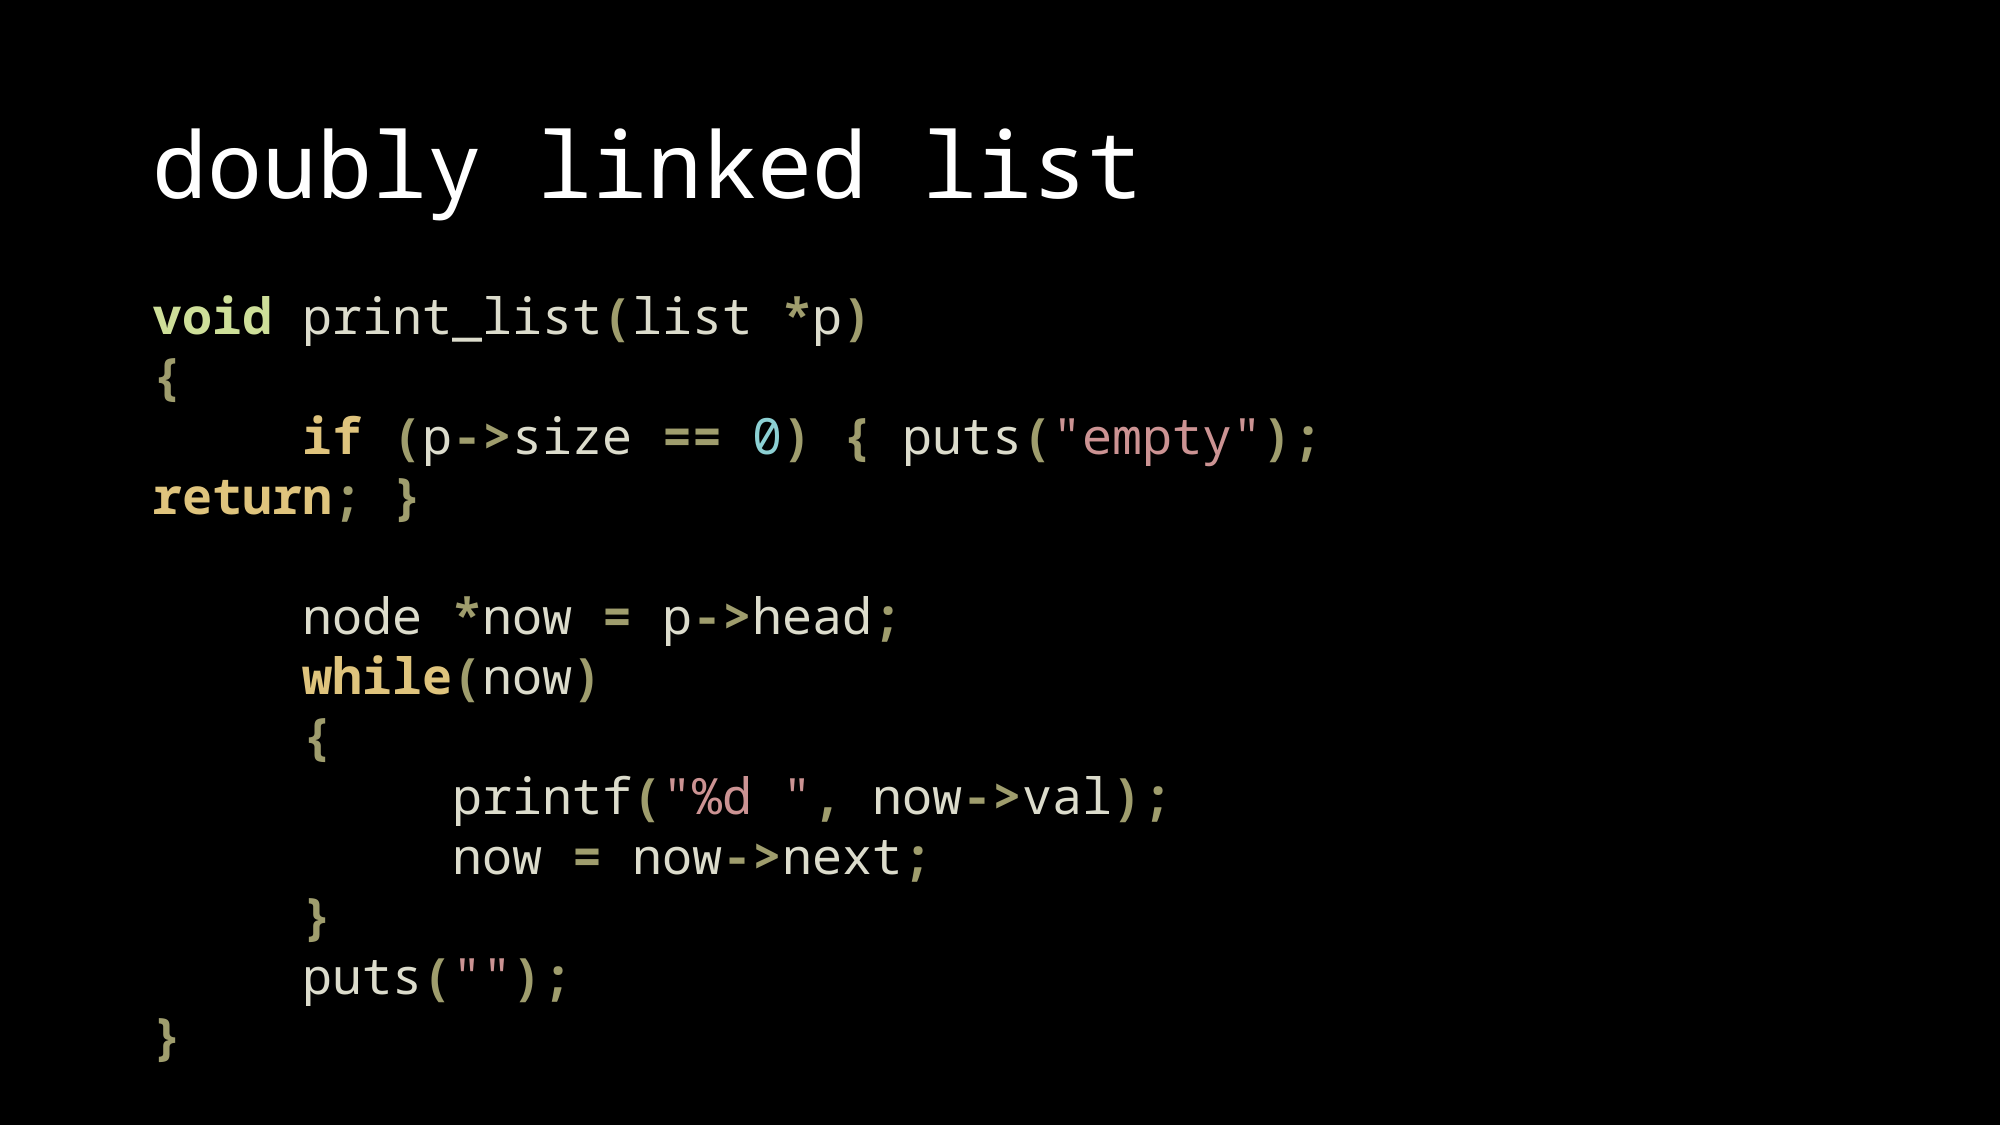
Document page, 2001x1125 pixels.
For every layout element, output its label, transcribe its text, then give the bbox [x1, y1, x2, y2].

title doubly linked list [137, 59, 1863, 278]
text_box void print_list(list *p) { if (p->size == 0) { puts("empty"); return; } node *now = p->head; while(now) { printf("%d ", now->val); now = now->next; } puts(""); } [137, 277, 1620, 1072]
